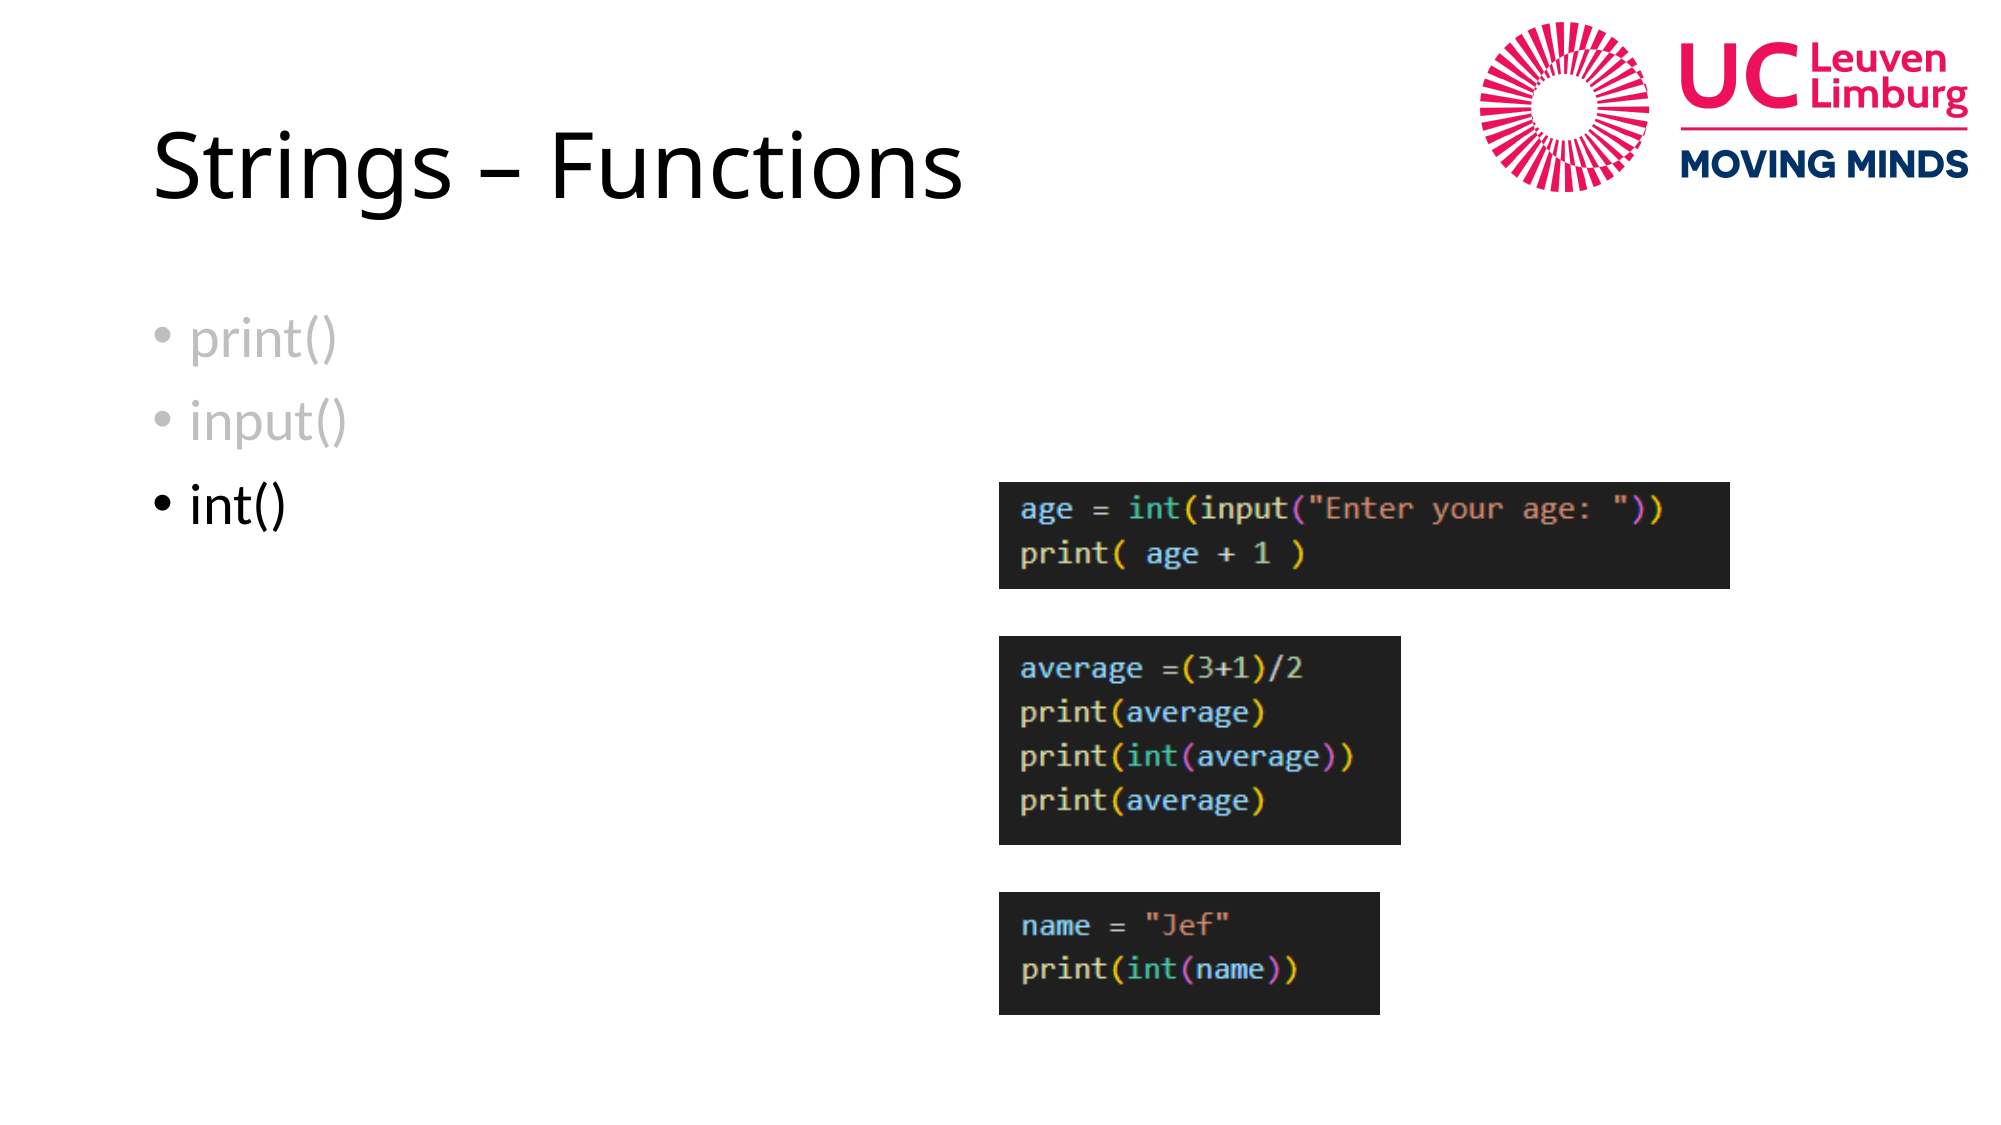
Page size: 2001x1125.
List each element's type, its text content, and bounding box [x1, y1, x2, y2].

picture [1480, 22, 1973, 192]
title Strings – Functions [137, 59, 1863, 278]
picture [999, 636, 1401, 845]
list print() input() int() [137, 299, 1863, 1066]
picture [999, 482, 1730, 589]
picture [999, 892, 1380, 1016]
